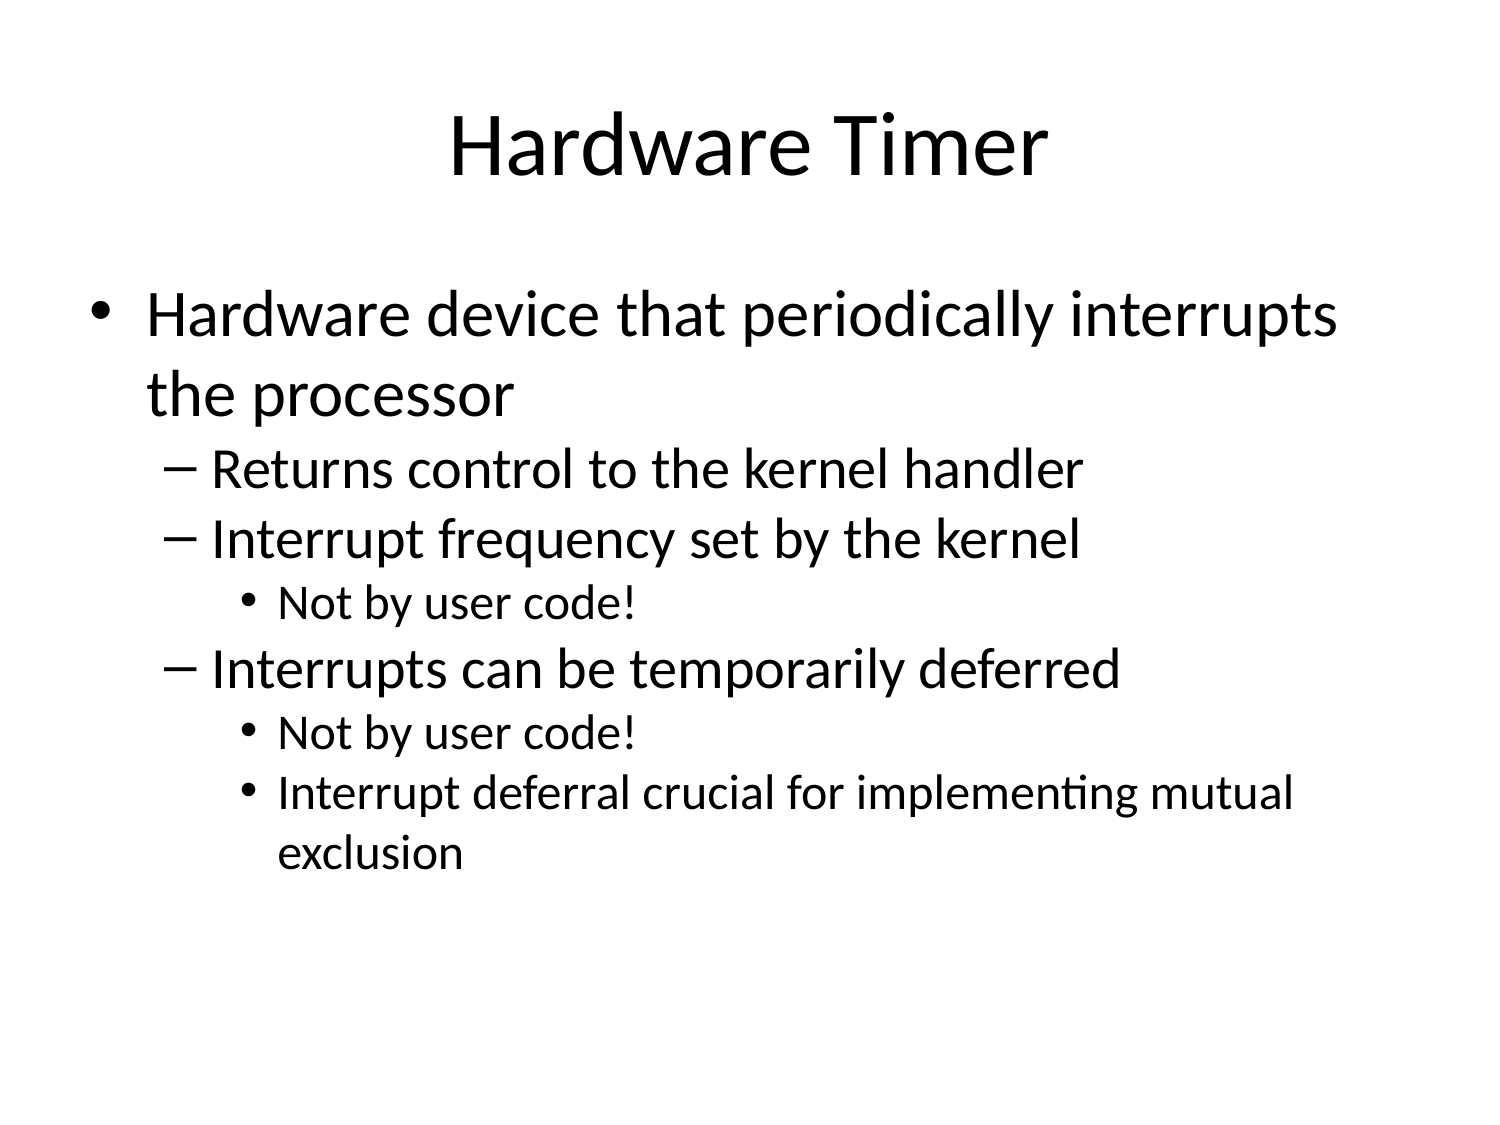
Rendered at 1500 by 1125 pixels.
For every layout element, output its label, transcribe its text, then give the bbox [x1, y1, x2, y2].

text_box Hardware Timer [74, 45, 1425, 233]
text_box Hardware device that periodically interrupts the processor Returns control to the kernel handler Interrupt frequency set by the kernel Not by user code! Interrupts can be temporarily deferred Not by user code! Interrupt deferral crucial for implementing mutual exclusion [74, 262, 1425, 1005]
